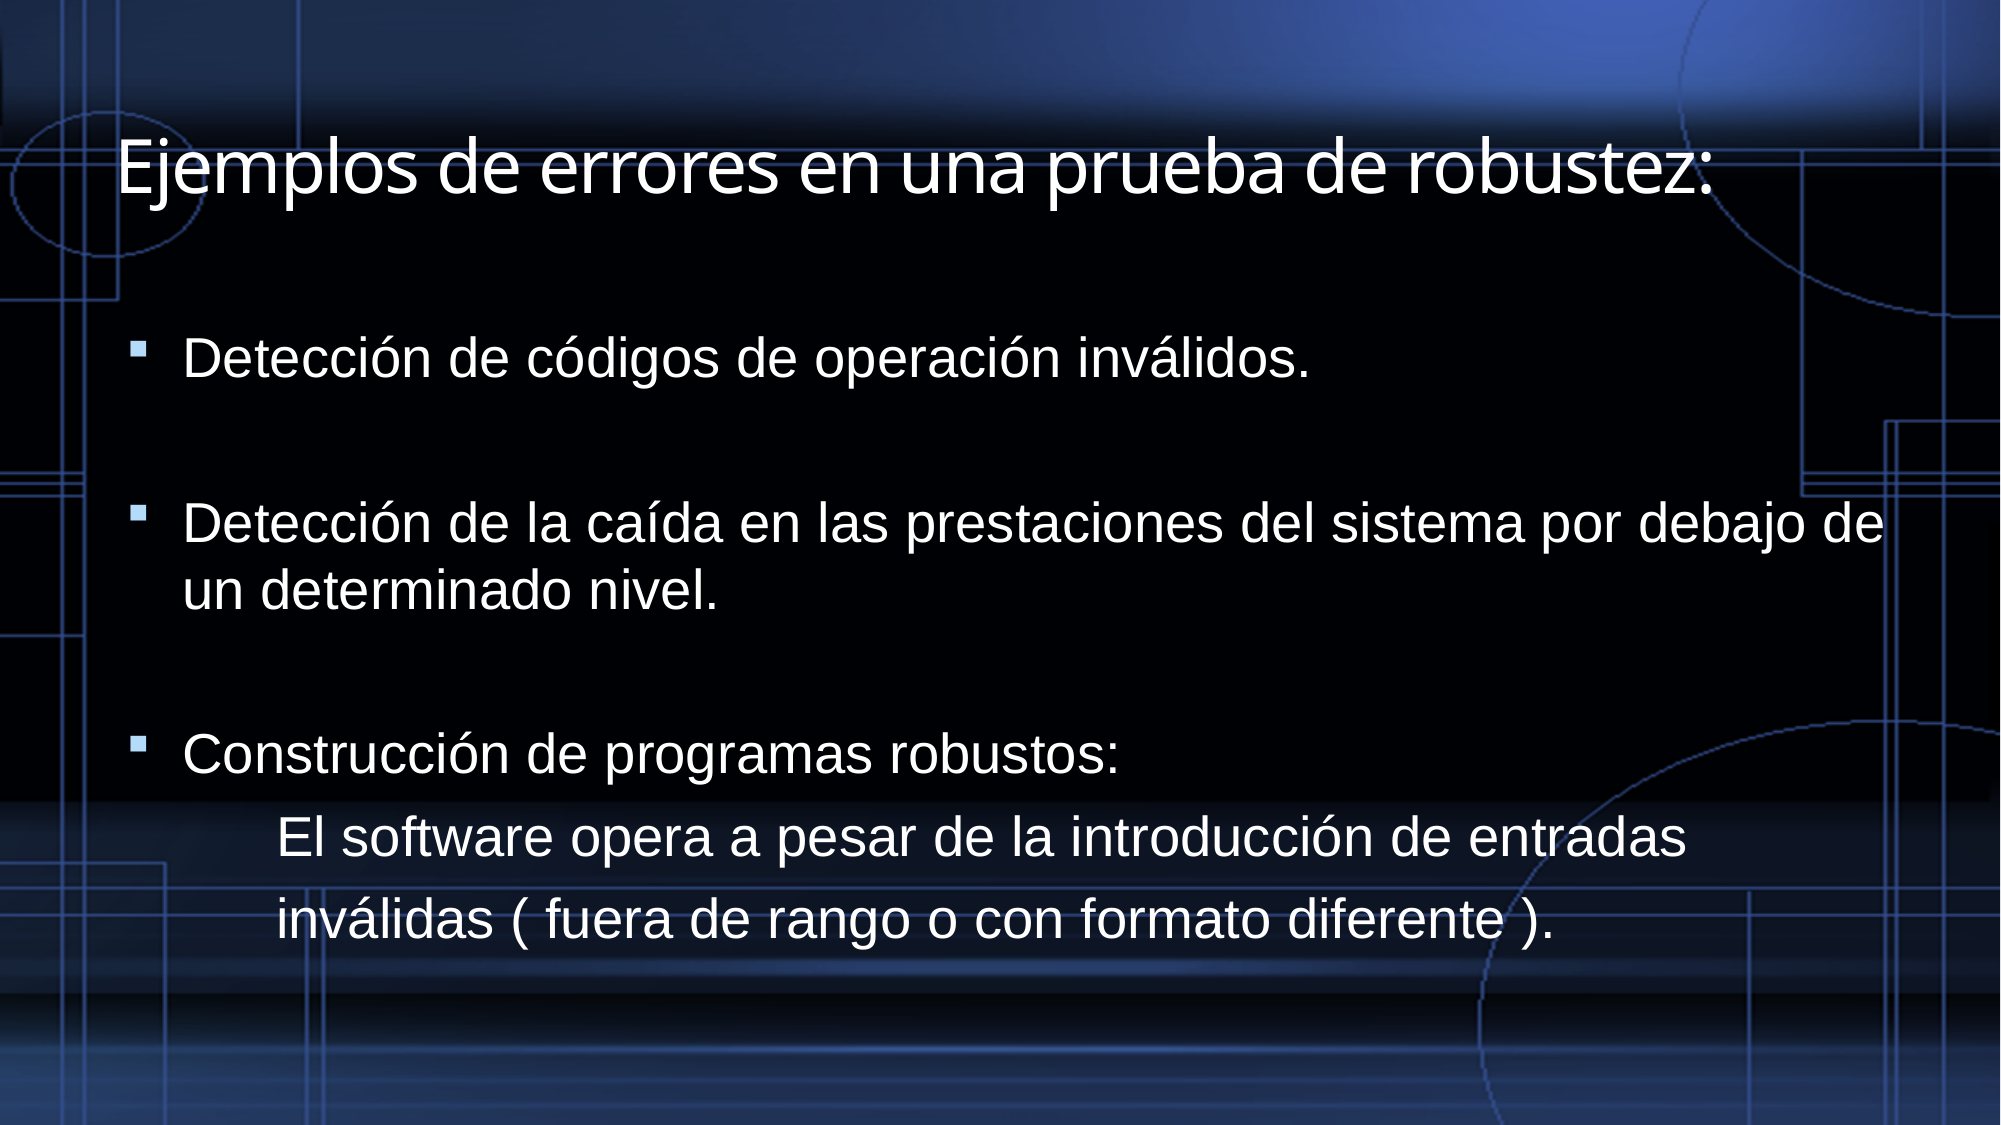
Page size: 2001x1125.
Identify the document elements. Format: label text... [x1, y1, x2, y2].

title Ejemplos de errores en una prueba de robustez: [99, 111, 1900, 247]
picture [0, 0, 2001, 1125]
list Detección de códigos de operación inválidos. Detección de la caída en las prestaciones del sistema por debajo de un determinado nivel. Construcción de programas robustos: El software opera a pesar de la introducción de entradas inválidas ( fuera de rango o con formato diferente ). [99, 314, 1900, 1014]
